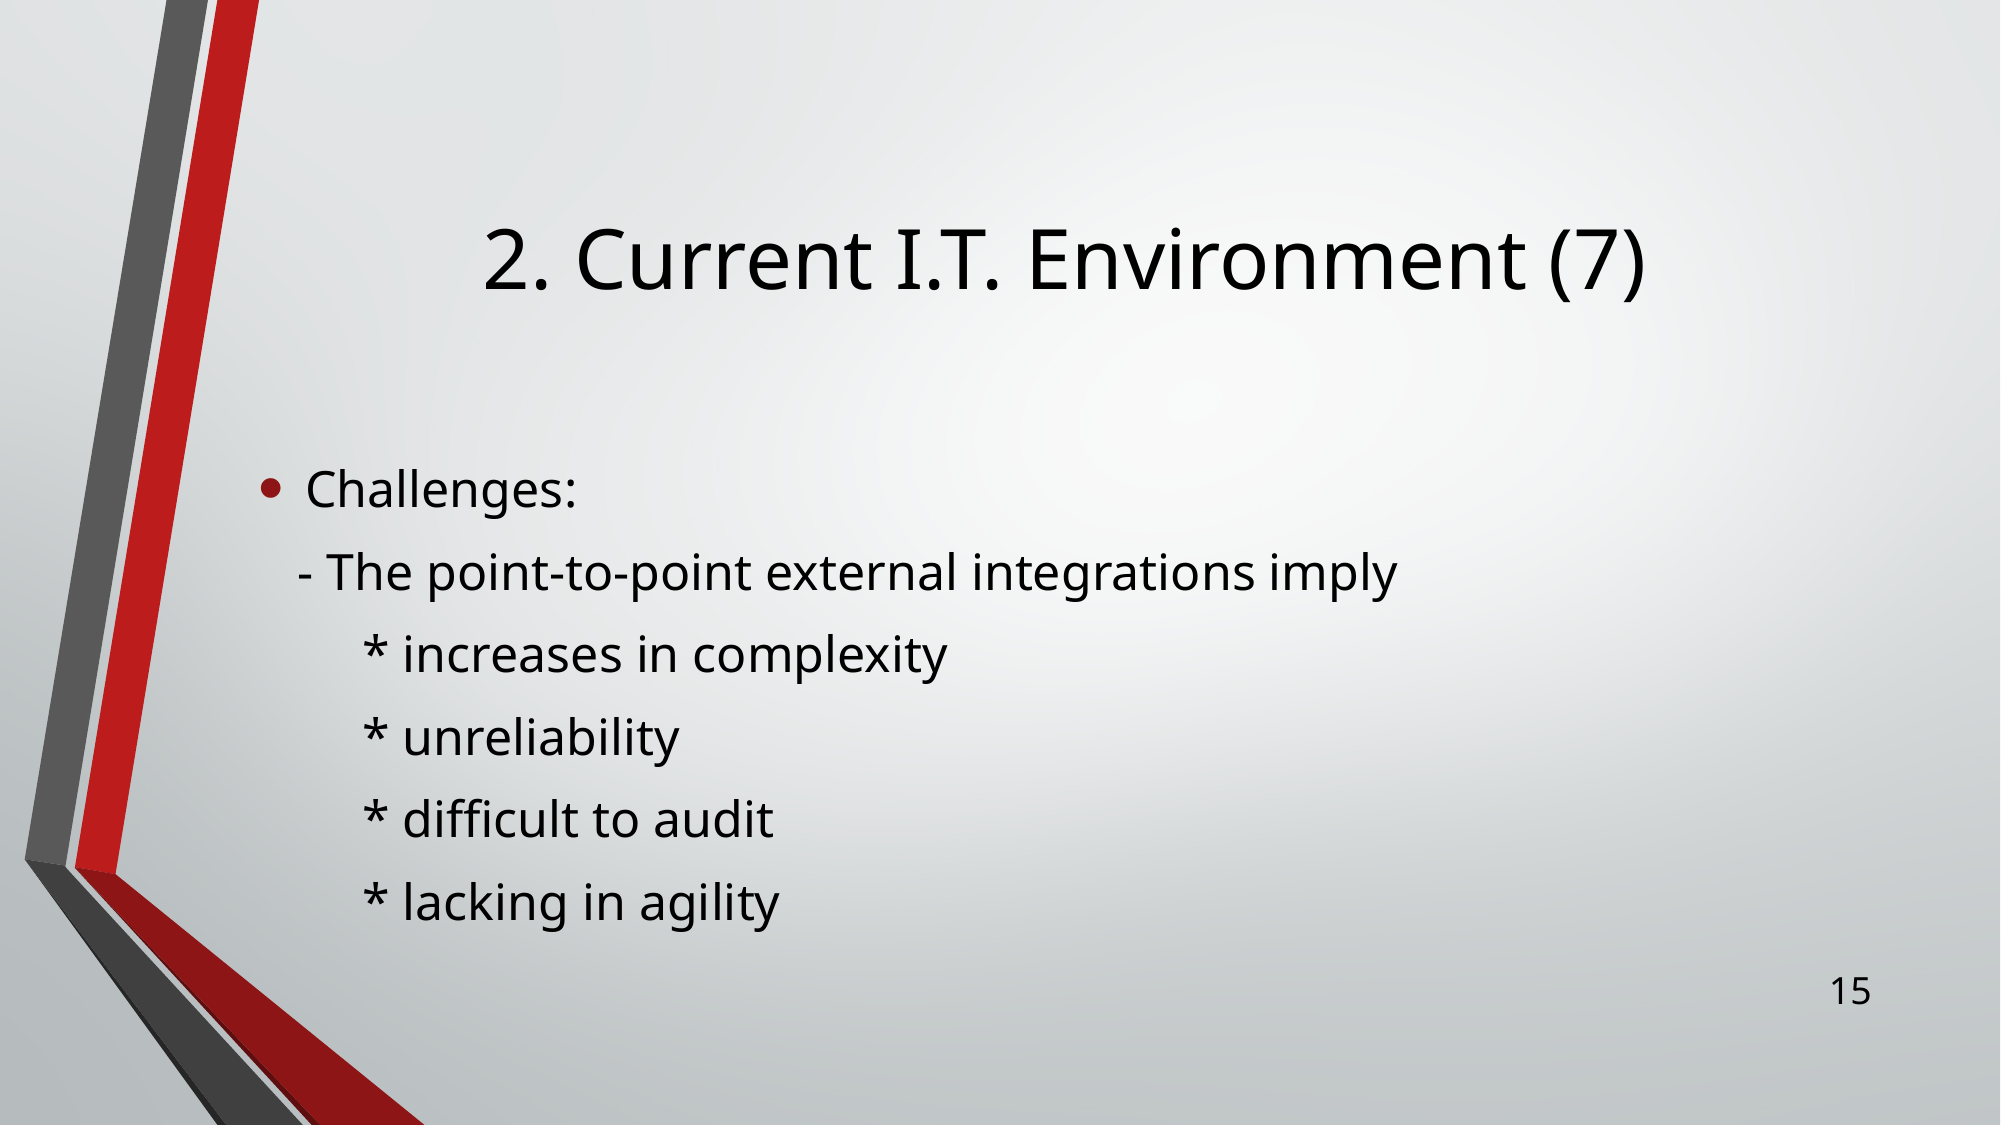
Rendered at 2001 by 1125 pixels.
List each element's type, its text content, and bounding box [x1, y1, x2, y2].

title 2. Current I.T. Environment (7) [243, 112, 1887, 400]
slide_number 15 [1796, 962, 1887, 1023]
list Challenges: - The point-to-point external integrations imply * increases in complexity * unreliability * difficult to audit * lacking in agility [243, 437, 1887, 950]
